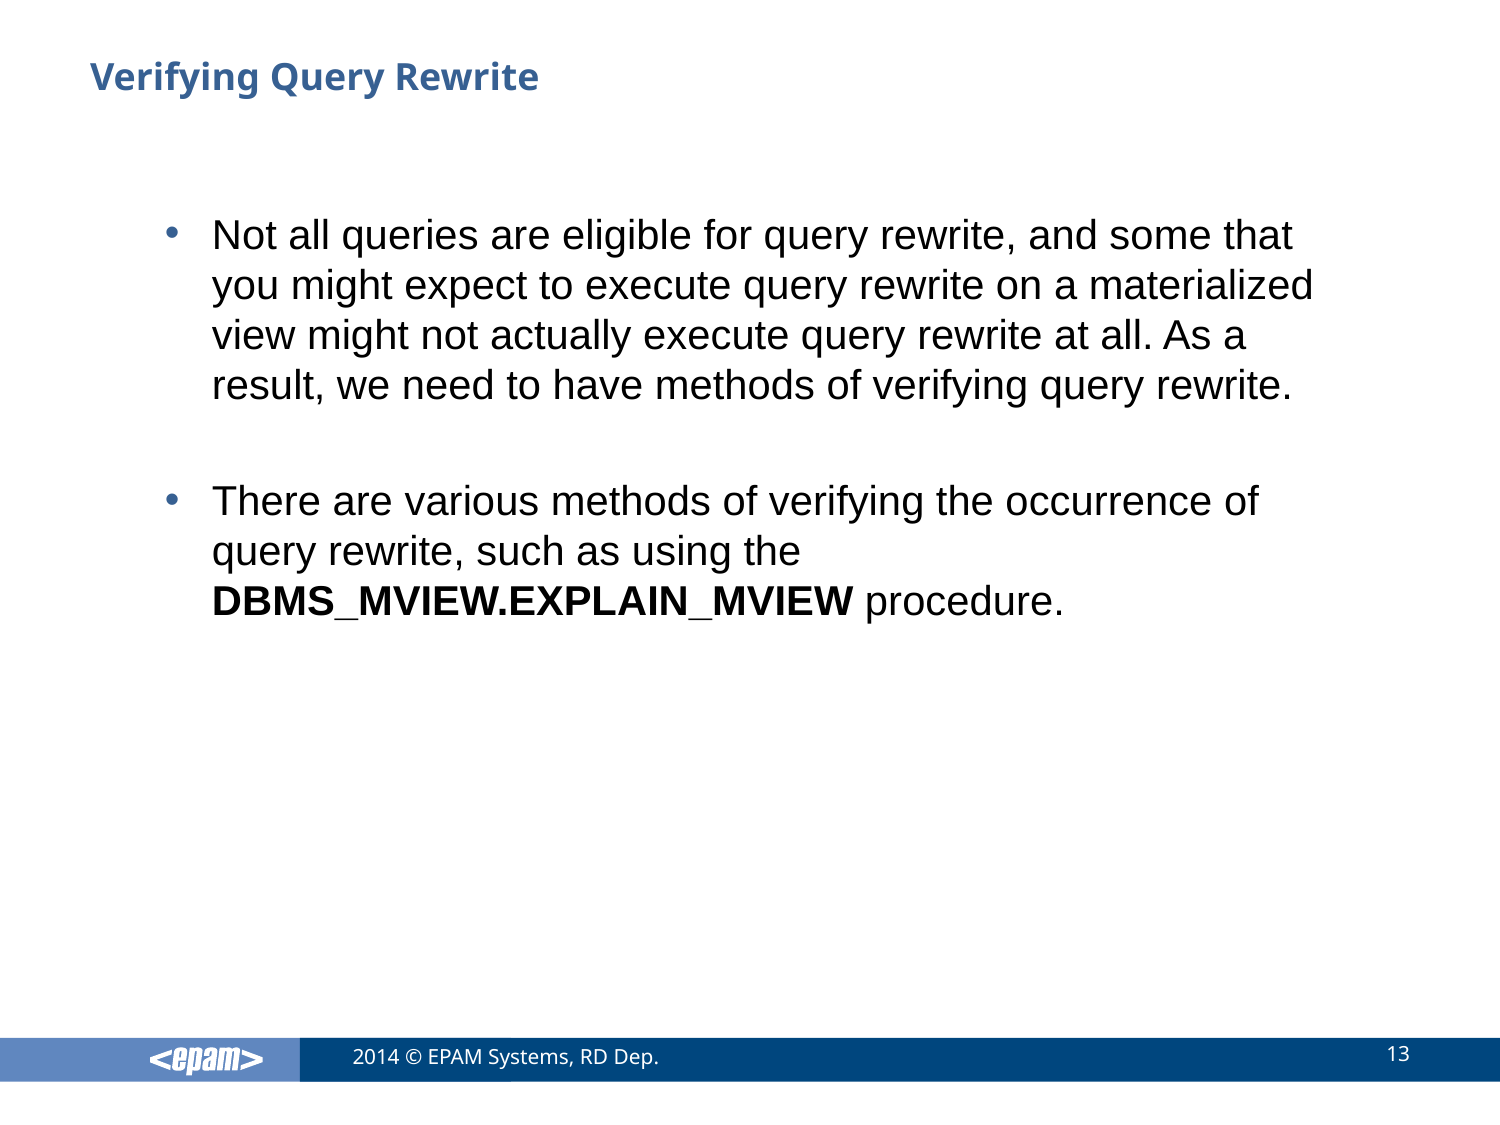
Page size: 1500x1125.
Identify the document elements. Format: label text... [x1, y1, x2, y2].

footer 2014 © EPAM Systems, RD Dep. [337, 1028, 738, 1088]
slide_number 13 [1262, 1025, 1425, 1085]
list Not all queries are eligible for query rewrite, and some that you might expect to execute query rewrite on a materialized view might not actually execute query rewrite at all. As a result, we need to have methods of verifying query rewrite. There are various methods of verifying the occurrence of query rewrite, such as using the DBMS_MVIEW.EXPLAIN_MVIEW procedure. [150, 200, 1350, 988]
title Verifying Query Rewrite [75, 45, 1425, 163]
